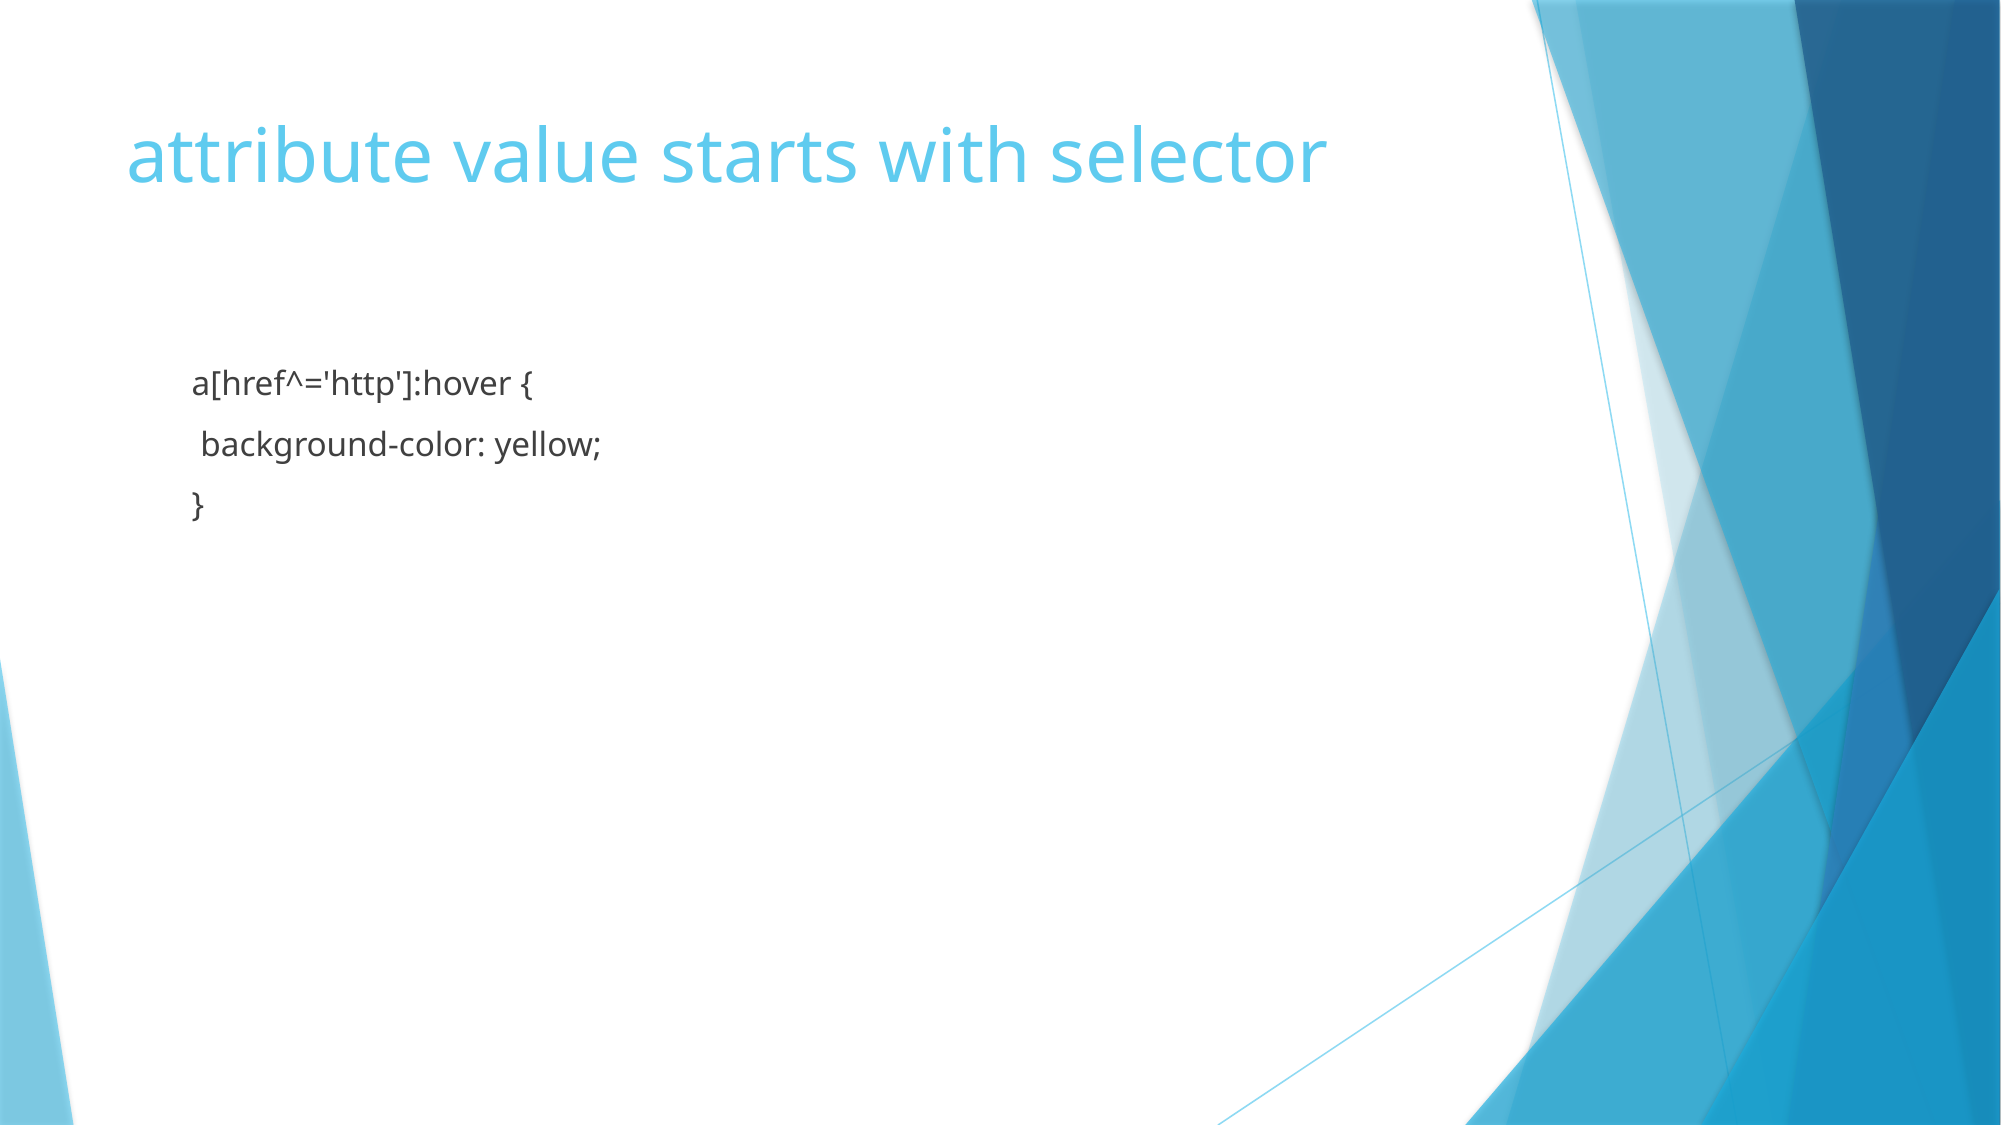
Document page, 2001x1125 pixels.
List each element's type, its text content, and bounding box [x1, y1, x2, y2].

list a[href^='http']:hover { background-color: yellow; } [111, 354, 1522, 992]
title attribute value starts with selector [111, 99, 1522, 317]
